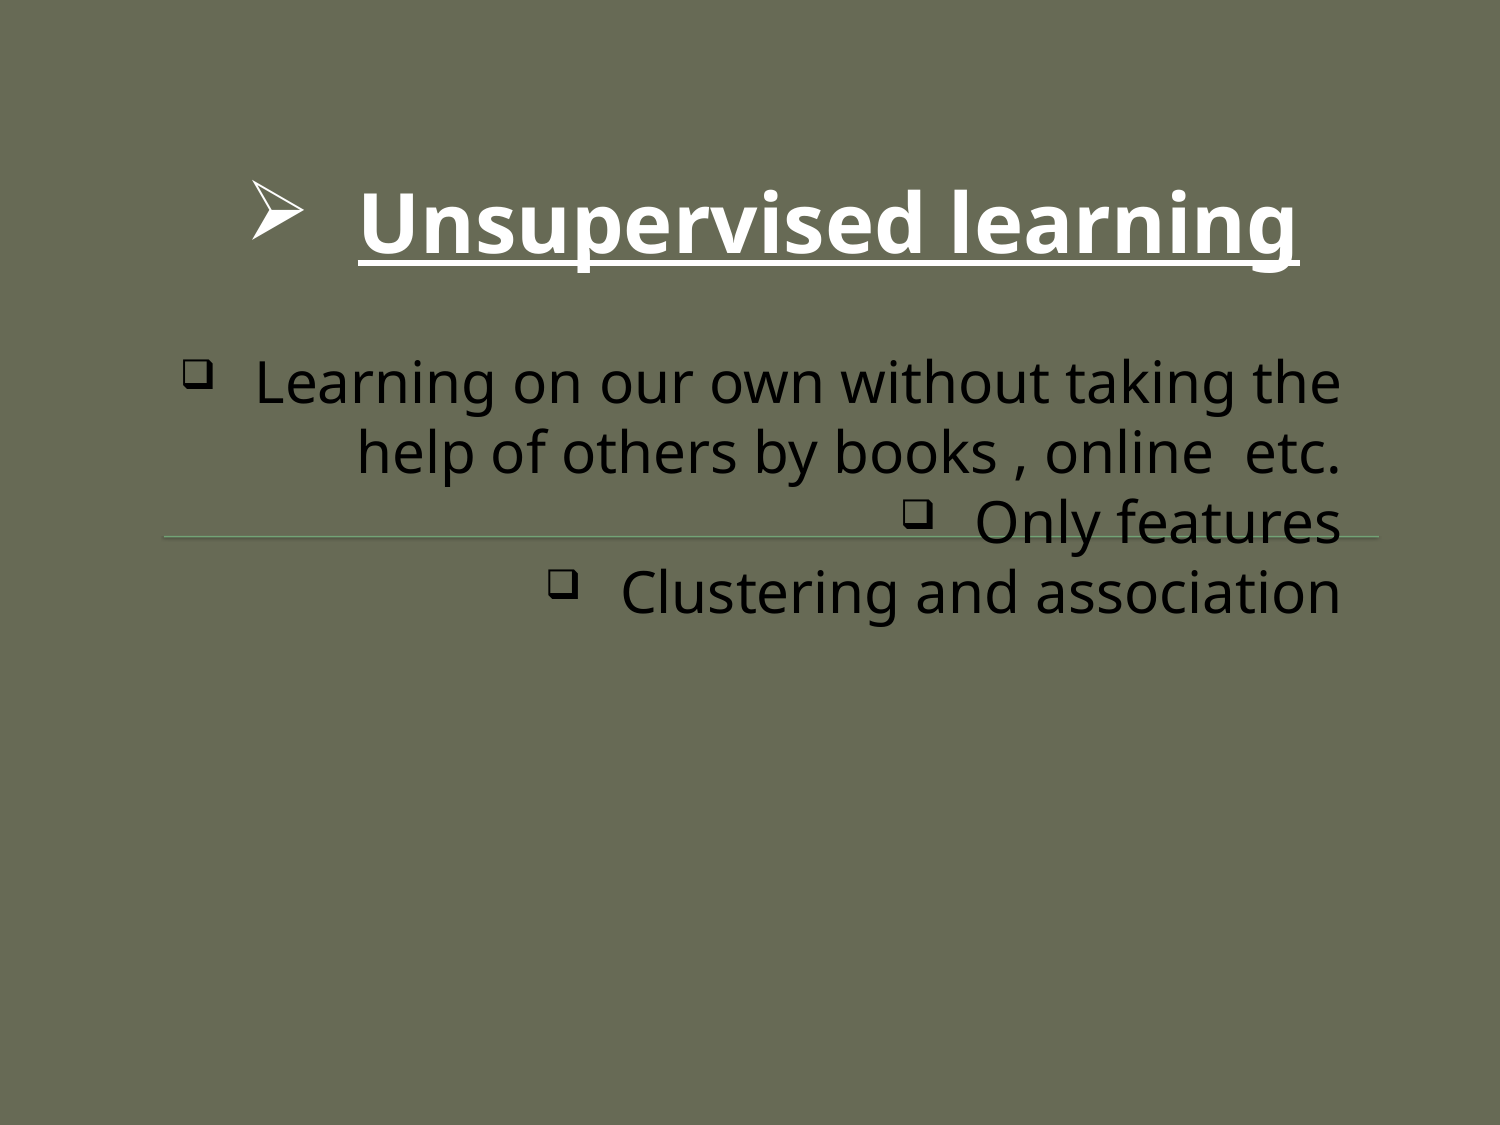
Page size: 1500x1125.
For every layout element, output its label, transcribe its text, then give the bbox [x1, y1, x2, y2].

list Learning on our own without taking the help of others by books , online etc. Only features Clustering and association [88, 338, 1364, 1125]
title Unsupervised learning [41, 54, 1317, 279]
